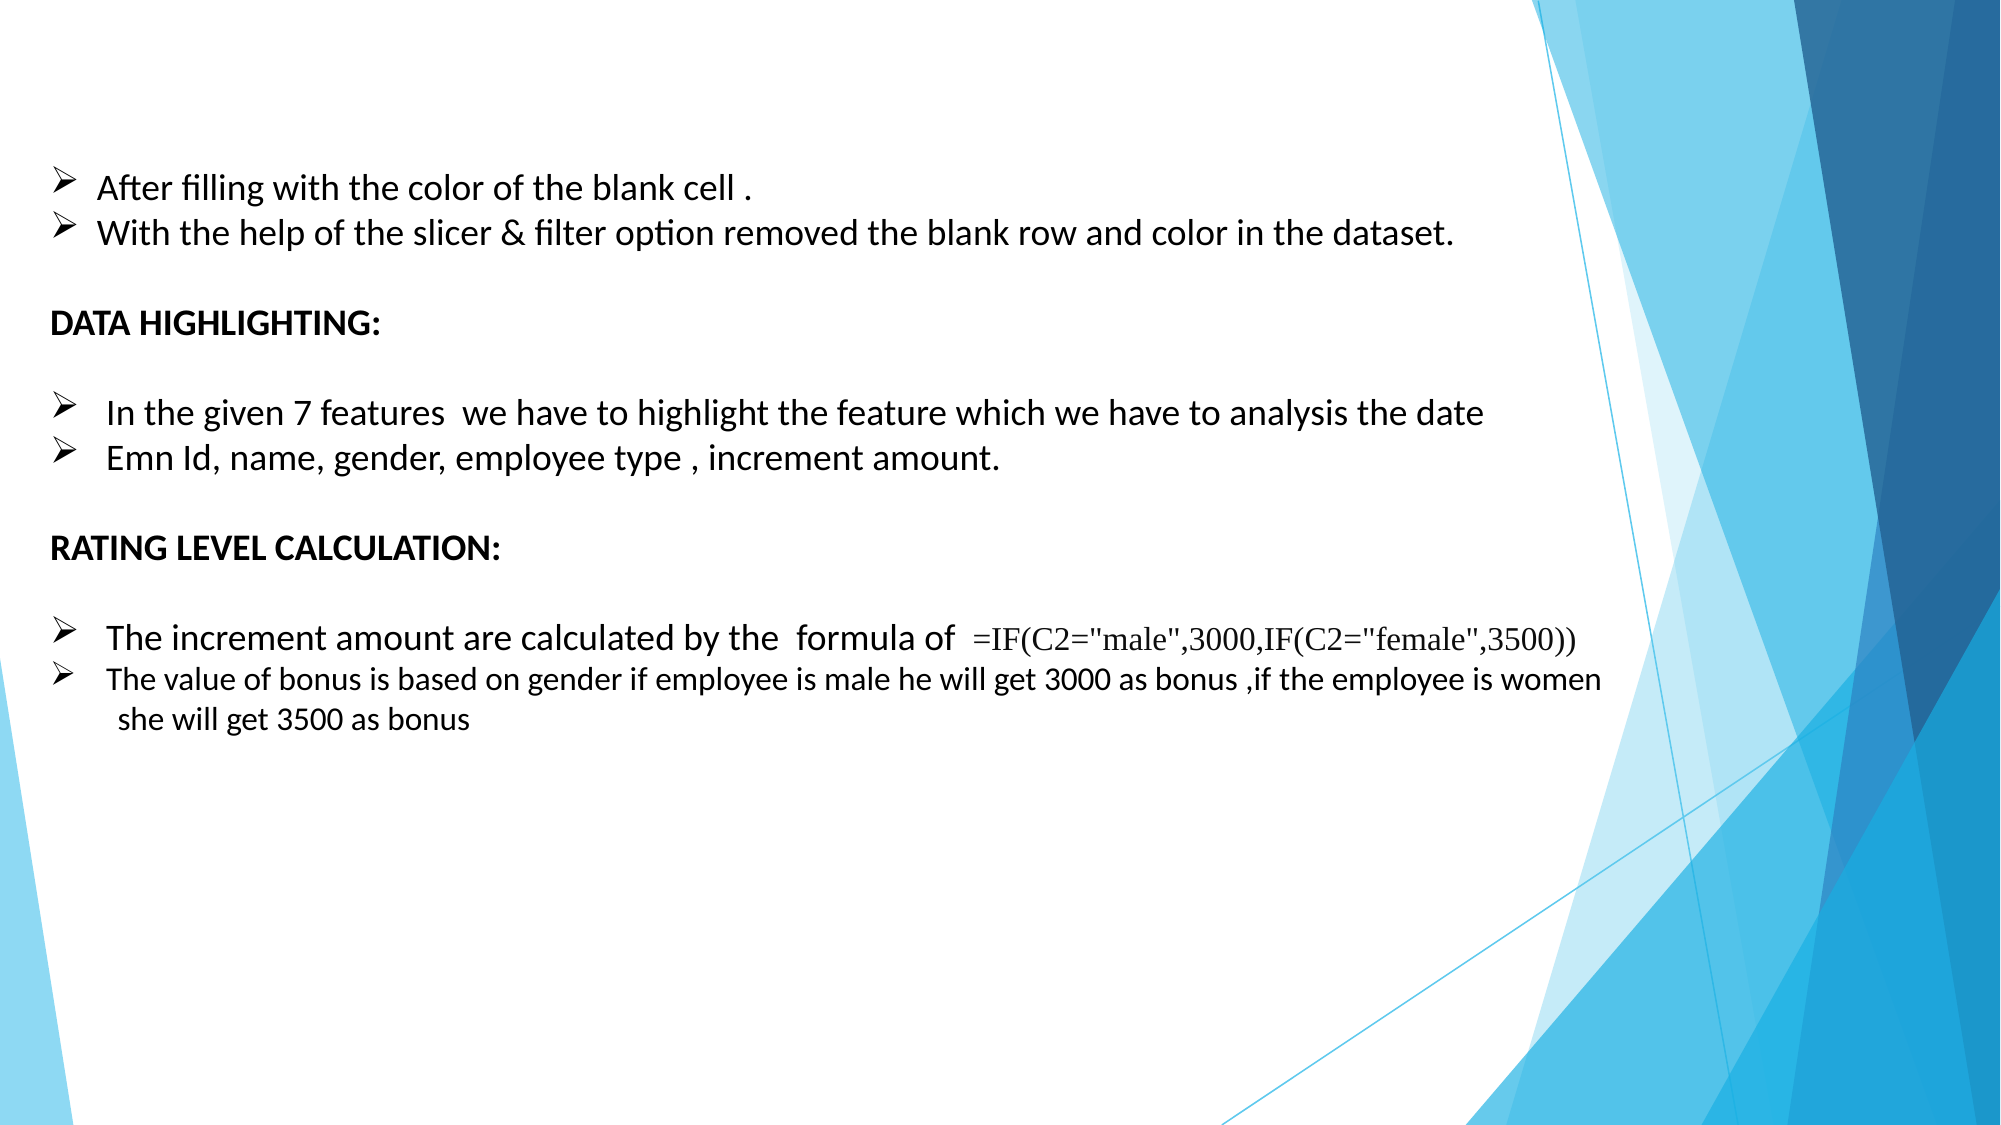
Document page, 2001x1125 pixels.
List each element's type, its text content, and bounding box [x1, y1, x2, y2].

list After filling with the color of the blank cell . With the help of the slicer & filter option removed the blank row and color in the dataset. DATA HIGHLIGHTING: In the given 7 features we have to highlight the feature which we have to analysis the date Emn Id, name, gender, employee type , increment amount. RATING LEVEL CALCULATION: The increment amount are calculated by the formula of =IF(C2="male",3000,IF(C2="female",3500)) The value of bonus is based on gender if employee is male he will get 3000 as bonus ,if the employee is women she will get 3500 as bonus [50, 162, 1613, 950]
